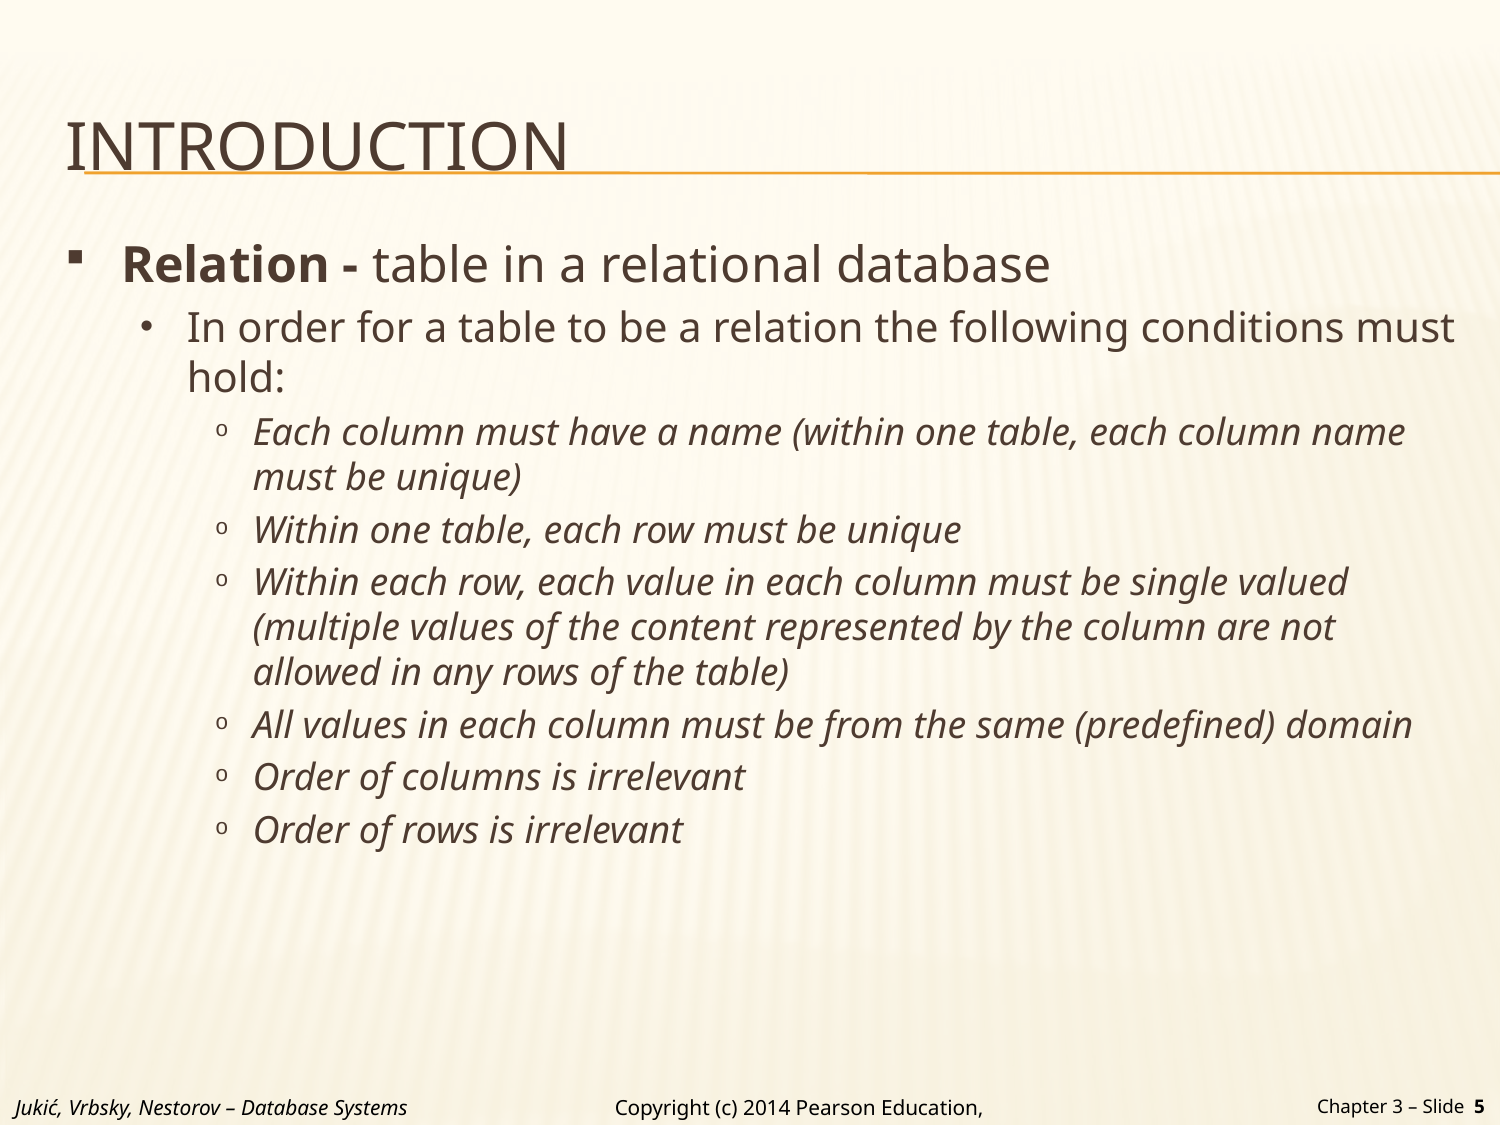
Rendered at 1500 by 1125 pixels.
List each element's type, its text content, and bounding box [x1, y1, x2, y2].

slide_number Chapter 3 – Slide 5 [1299, 1087, 1500, 1125]
footer Jukić, Vrbsky, Nestorov – Database Systems [0, 1087, 625, 1125]
list Relation - table in a relational database In order for a table to be a relation the following conditions must hold: Each column must have a name (within one table, each column name must be unique) Within one table, each row must be unique Within each row, each value in each column must be single valued (multiple values of the content represented by the column are not allowed in any rows of the table) All values in each column must be from the same (predefined) domain Order of columns is irrelevant Order of rows is irrelevant [50, 224, 1475, 1038]
title INTRODUCTION [50, 75, 1475, 213]
